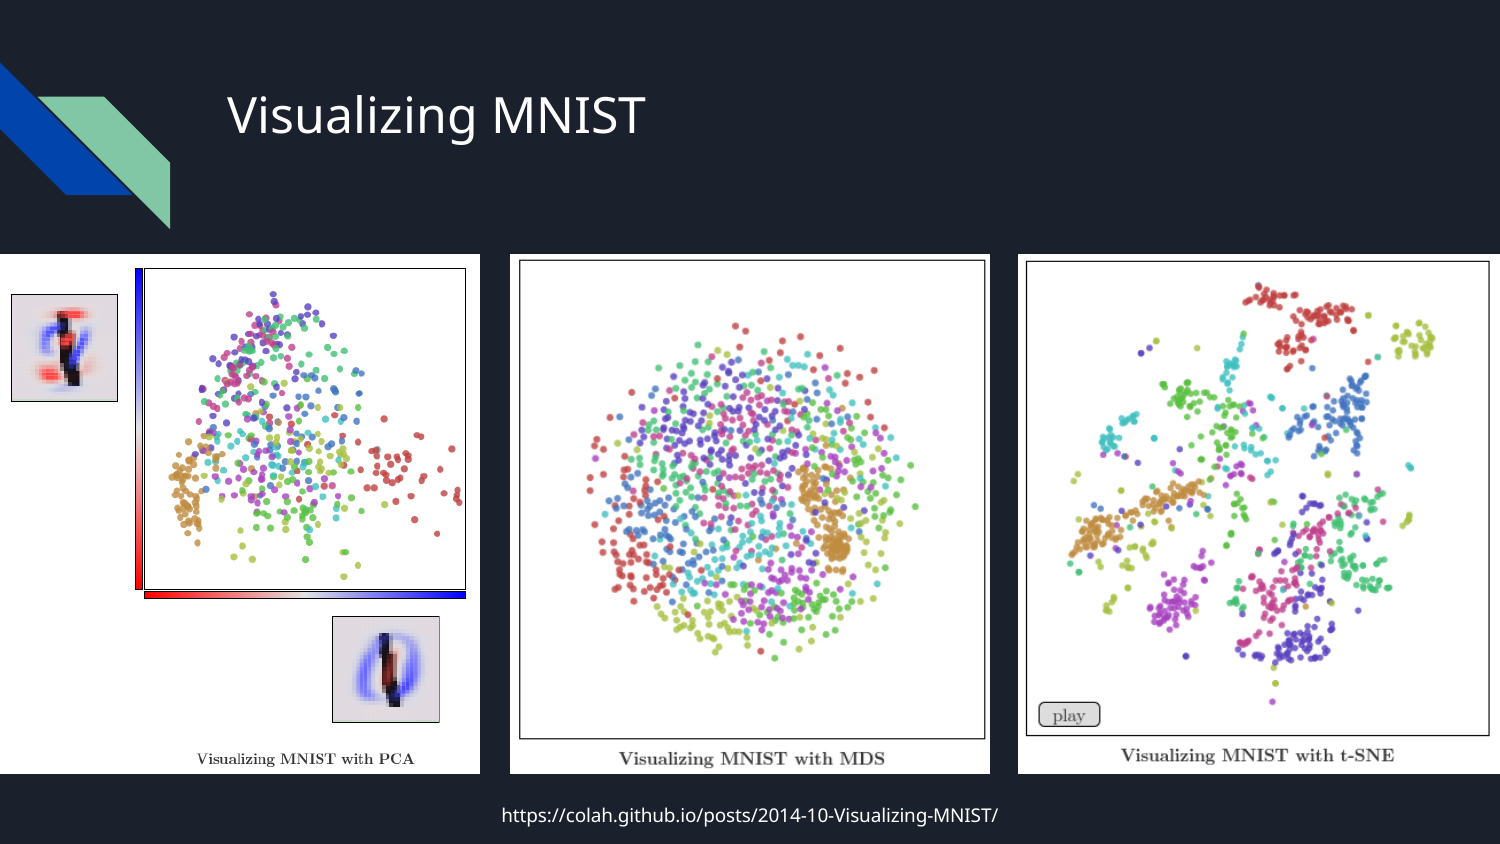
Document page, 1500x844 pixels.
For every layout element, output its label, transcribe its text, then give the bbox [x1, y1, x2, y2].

picture [0, 254, 480, 775]
picture [1018, 254, 1500, 775]
title Visualizing MNIST [212, 64, 1368, 215]
picture [509, 254, 991, 775]
list https://colah.github.io/posts/2014-10-Visualizing-MNIST/ [0, 783, 1500, 844]
